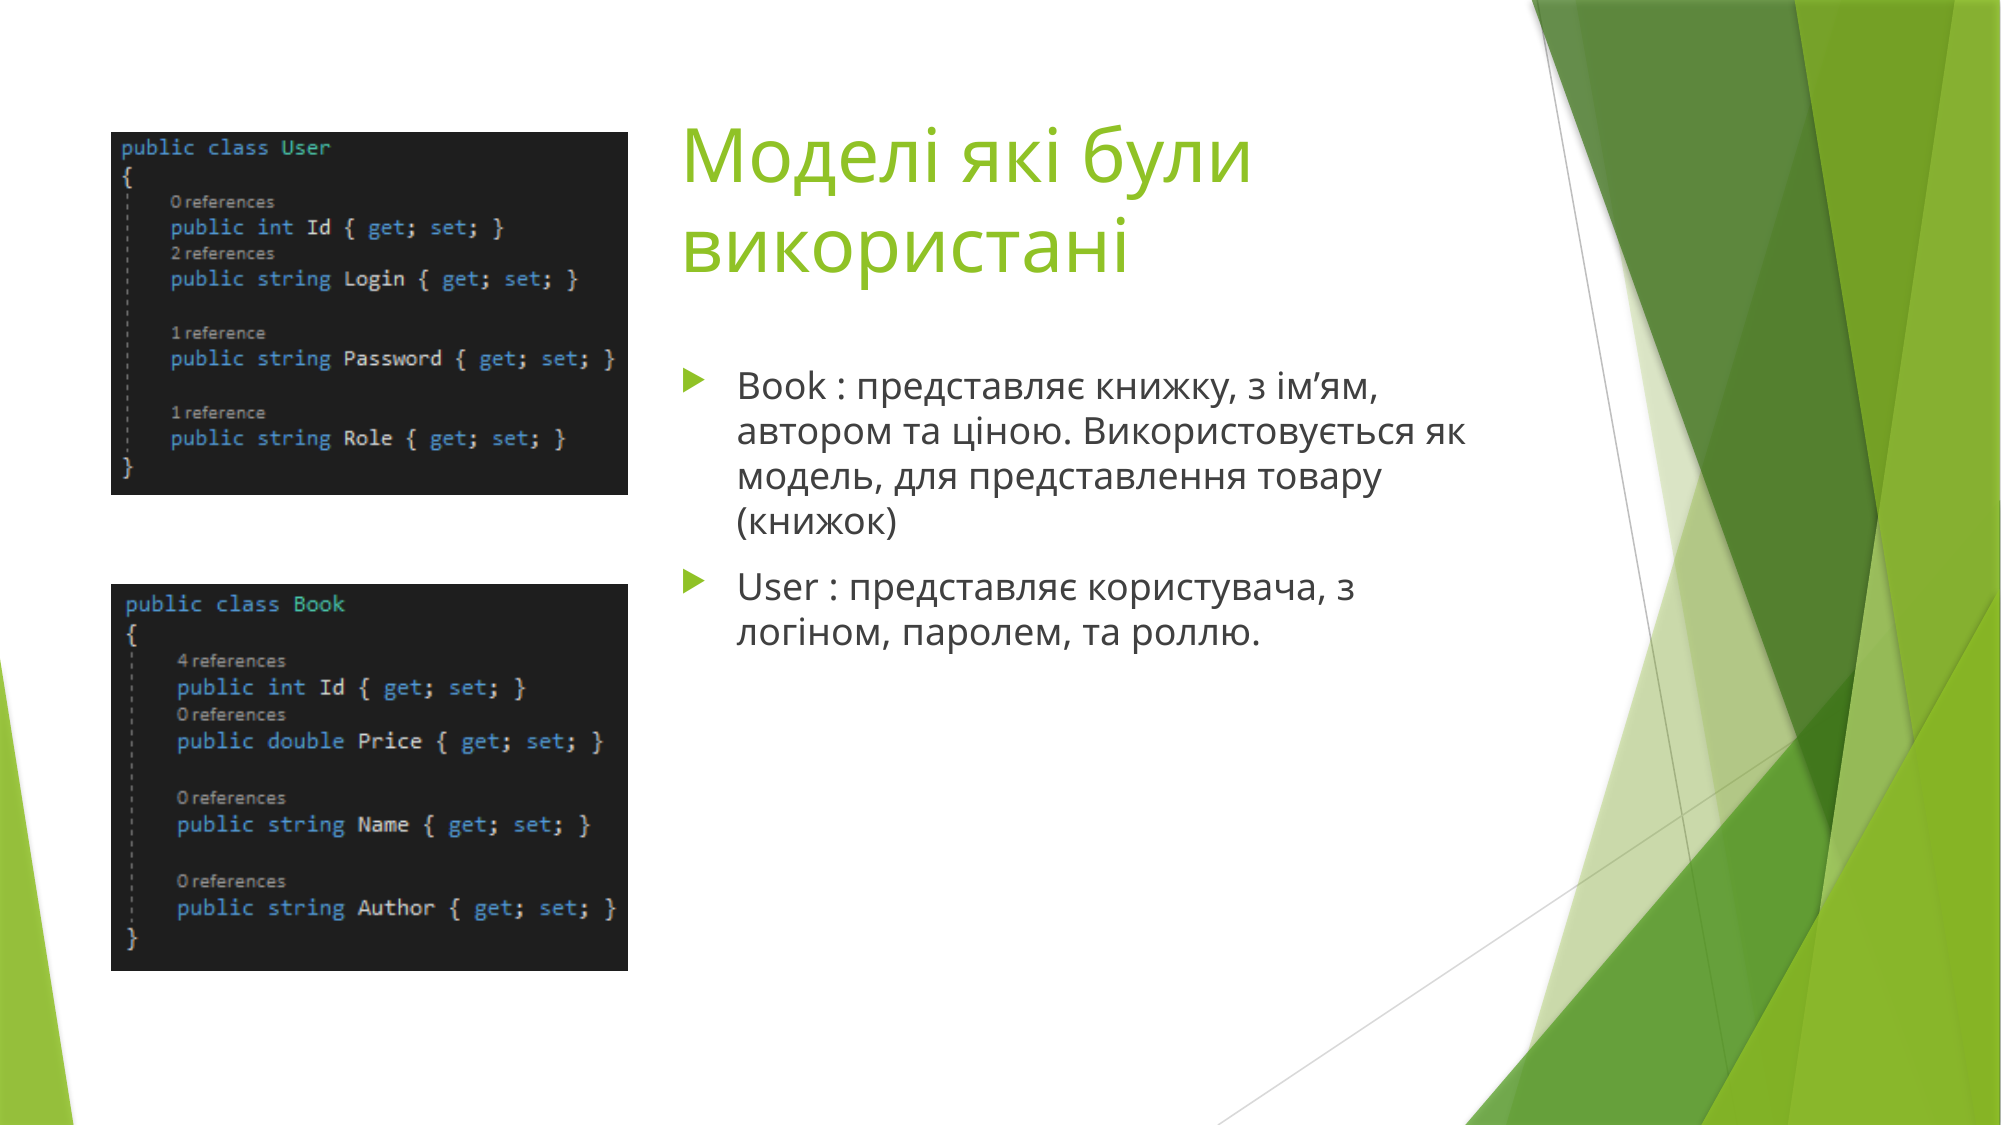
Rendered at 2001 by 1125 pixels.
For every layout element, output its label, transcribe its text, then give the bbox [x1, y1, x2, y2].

title Моделі які були використані [665, 99, 1522, 317]
list Book : представляє книжку, з ім’ям, автором та ціною. Використовується як модель, для представлення товару (книжок) User : представляє користувача, з логіном, паролем, та роллю. [665, 354, 1522, 992]
picture [110, 132, 629, 495]
picture [110, 584, 629, 971]
